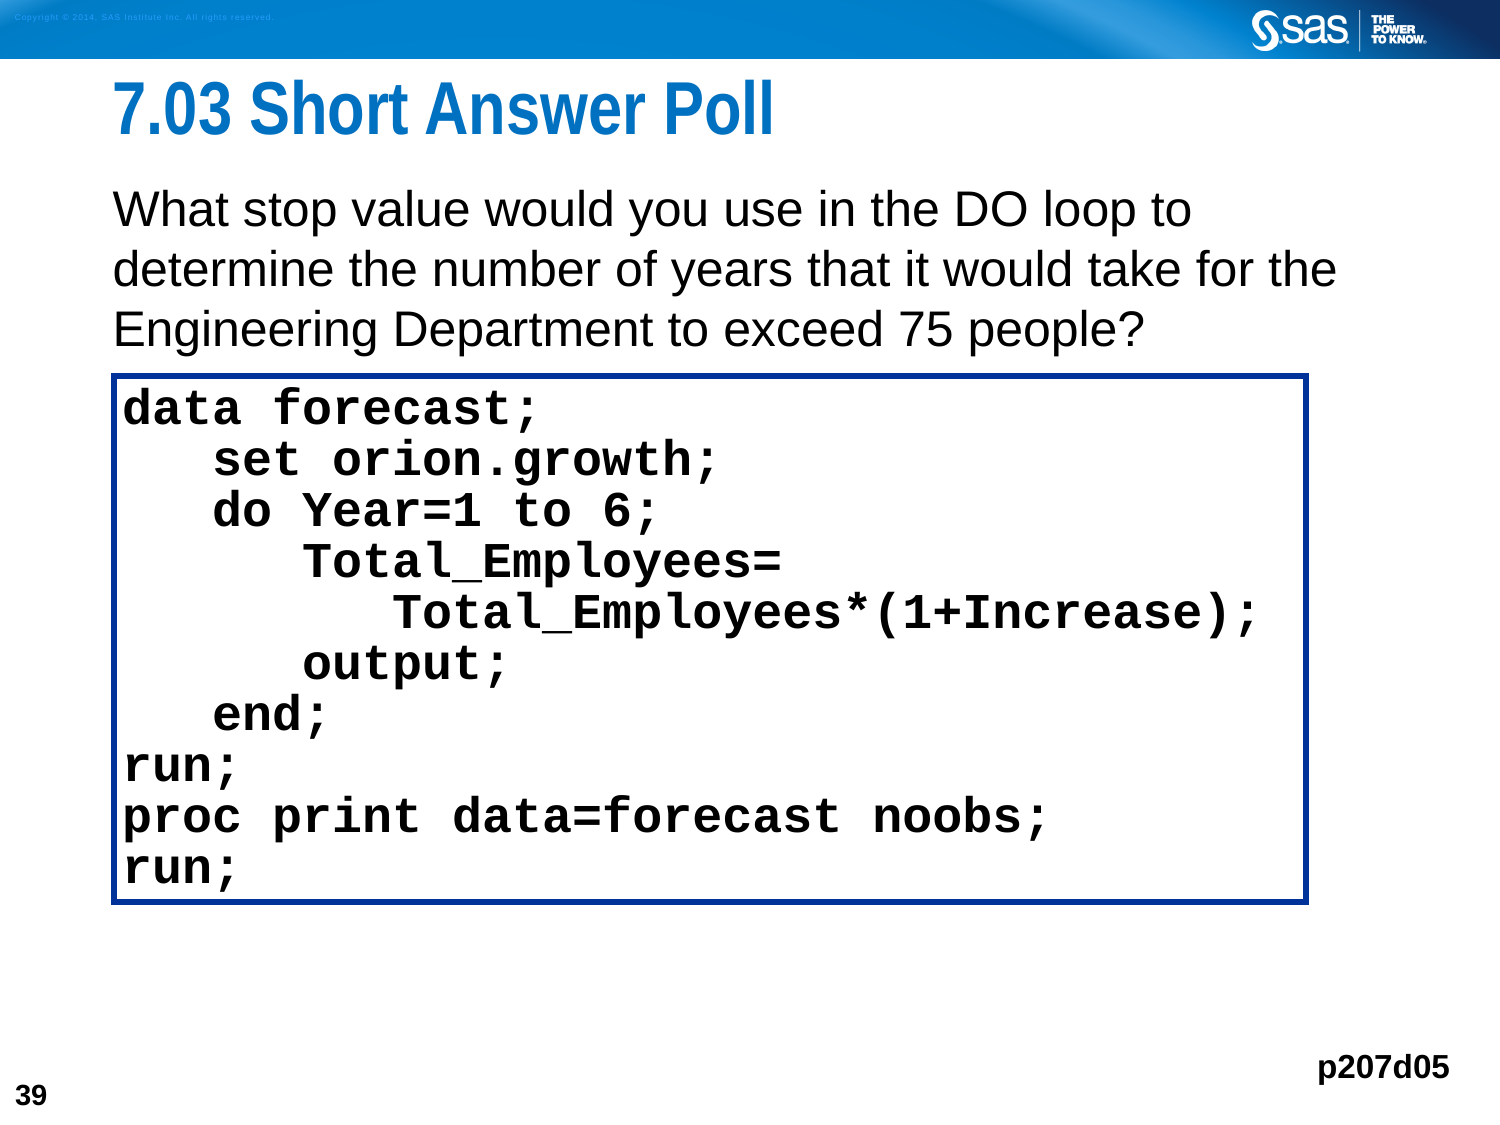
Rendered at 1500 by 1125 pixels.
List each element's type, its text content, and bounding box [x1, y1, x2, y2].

text_box p207d05 [1301, 1038, 1465, 1093]
text_box data forecast; set orion.growth; do Year=1 to 6; Total_Employees= Total_Employees*(1+Increase); output; end; run; proc print data=forecast noobs; run; [113, 375, 1307, 902]
picture [0, 0, 1500, 59]
title 7.03 Short Answer Poll [112, 75, 1500, 187]
list What stop value would you use in the DO loop to determine the number of years that it would take for the Engineering Department to exceed 75 people? [112, 176, 1400, 876]
